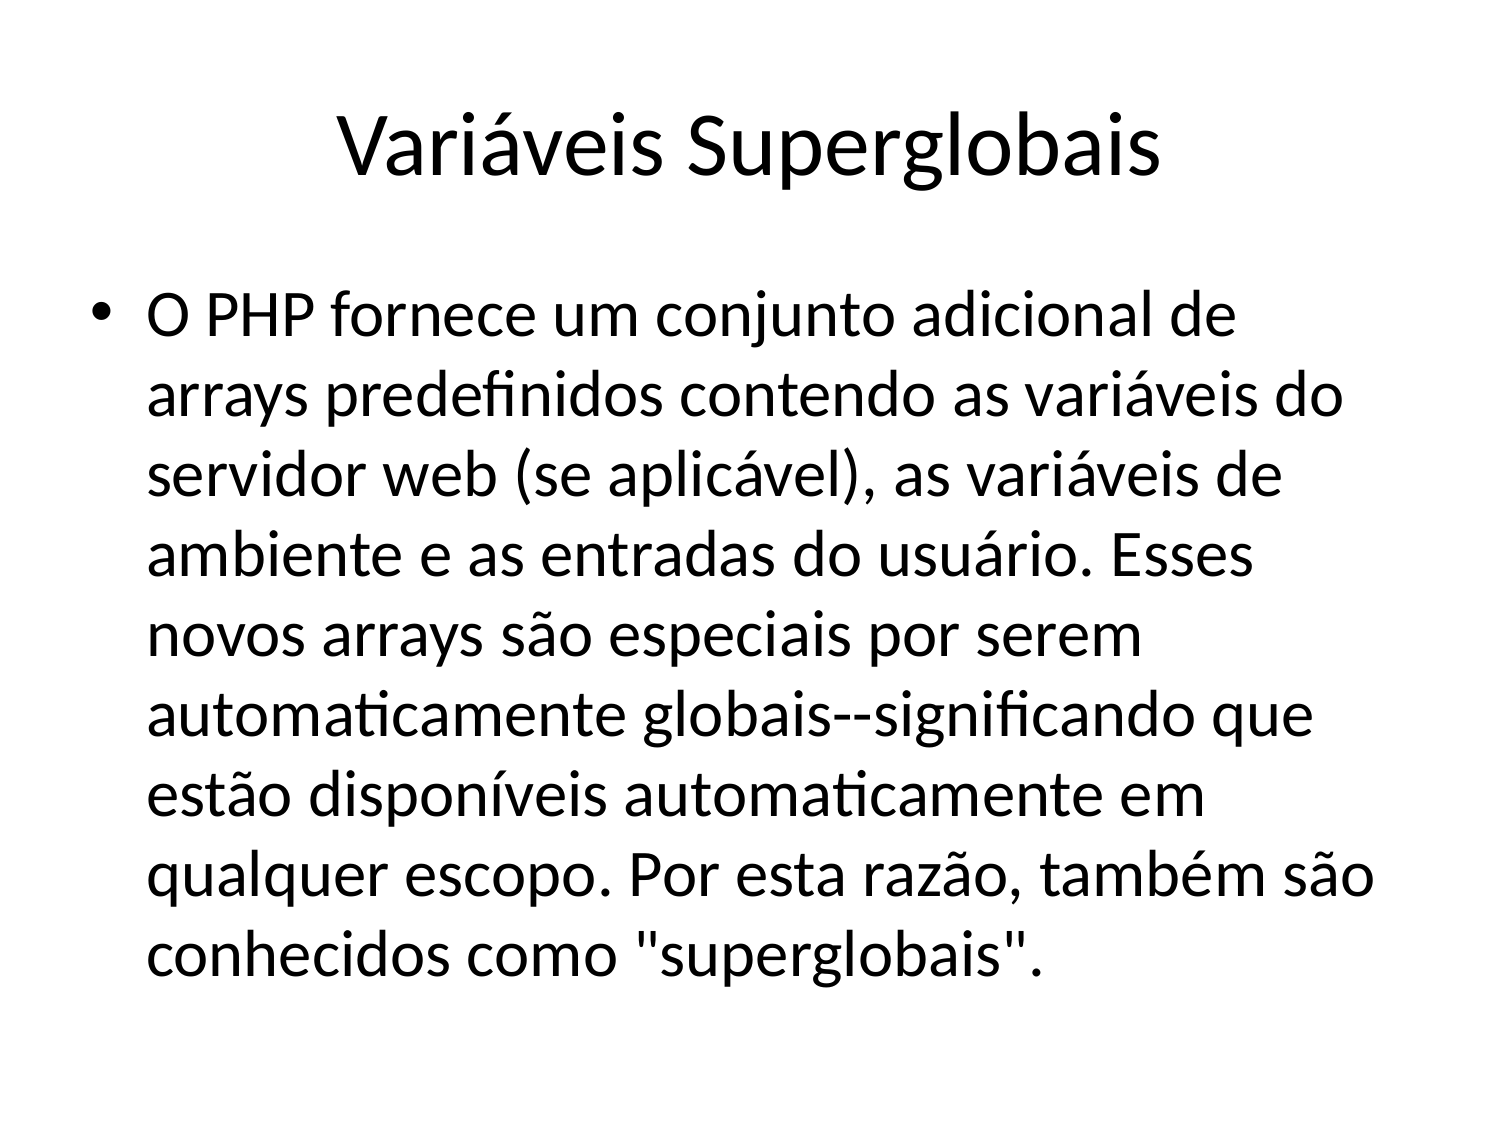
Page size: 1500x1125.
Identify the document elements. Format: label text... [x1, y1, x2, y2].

title Variáveis Superglobais [75, 45, 1425, 233]
list O PHP fornece um conjunto adicional de arrays predefinidos contendo as variáveis do servidor web (se aplicável), as variáveis de ambiente e as entradas do usuário. Esses novos arrays são especiais por serem automaticamente globais--significando que estão disponíveis automaticamente em qualquer escopo. Por esta razão, também são conhecidos como "superglobais". [75, 262, 1425, 1005]
